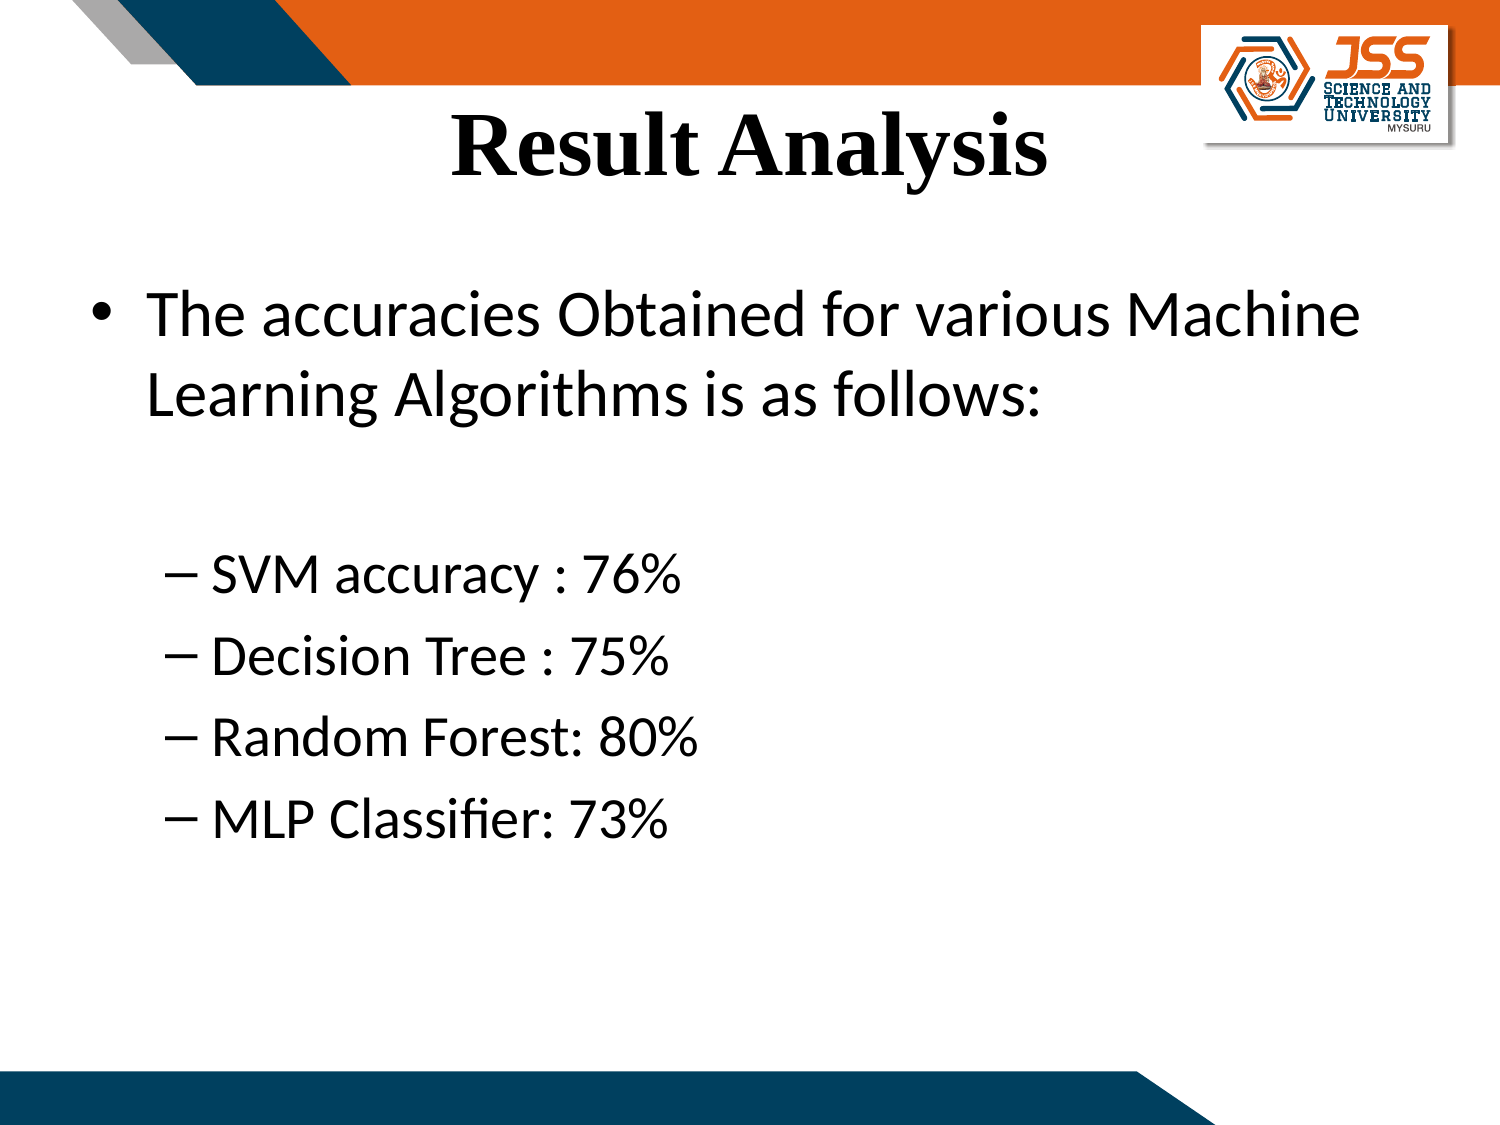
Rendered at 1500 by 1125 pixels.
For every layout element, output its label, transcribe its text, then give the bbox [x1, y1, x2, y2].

title Result Analysis [75, 45, 1425, 233]
list The accuracies Obtained for various Machine Learning Algorithms is as follows: SVM accuracy : 76% Decision Tree : 75% Random Forest: 80% MLP Classifier: 73% [75, 262, 1425, 1005]
